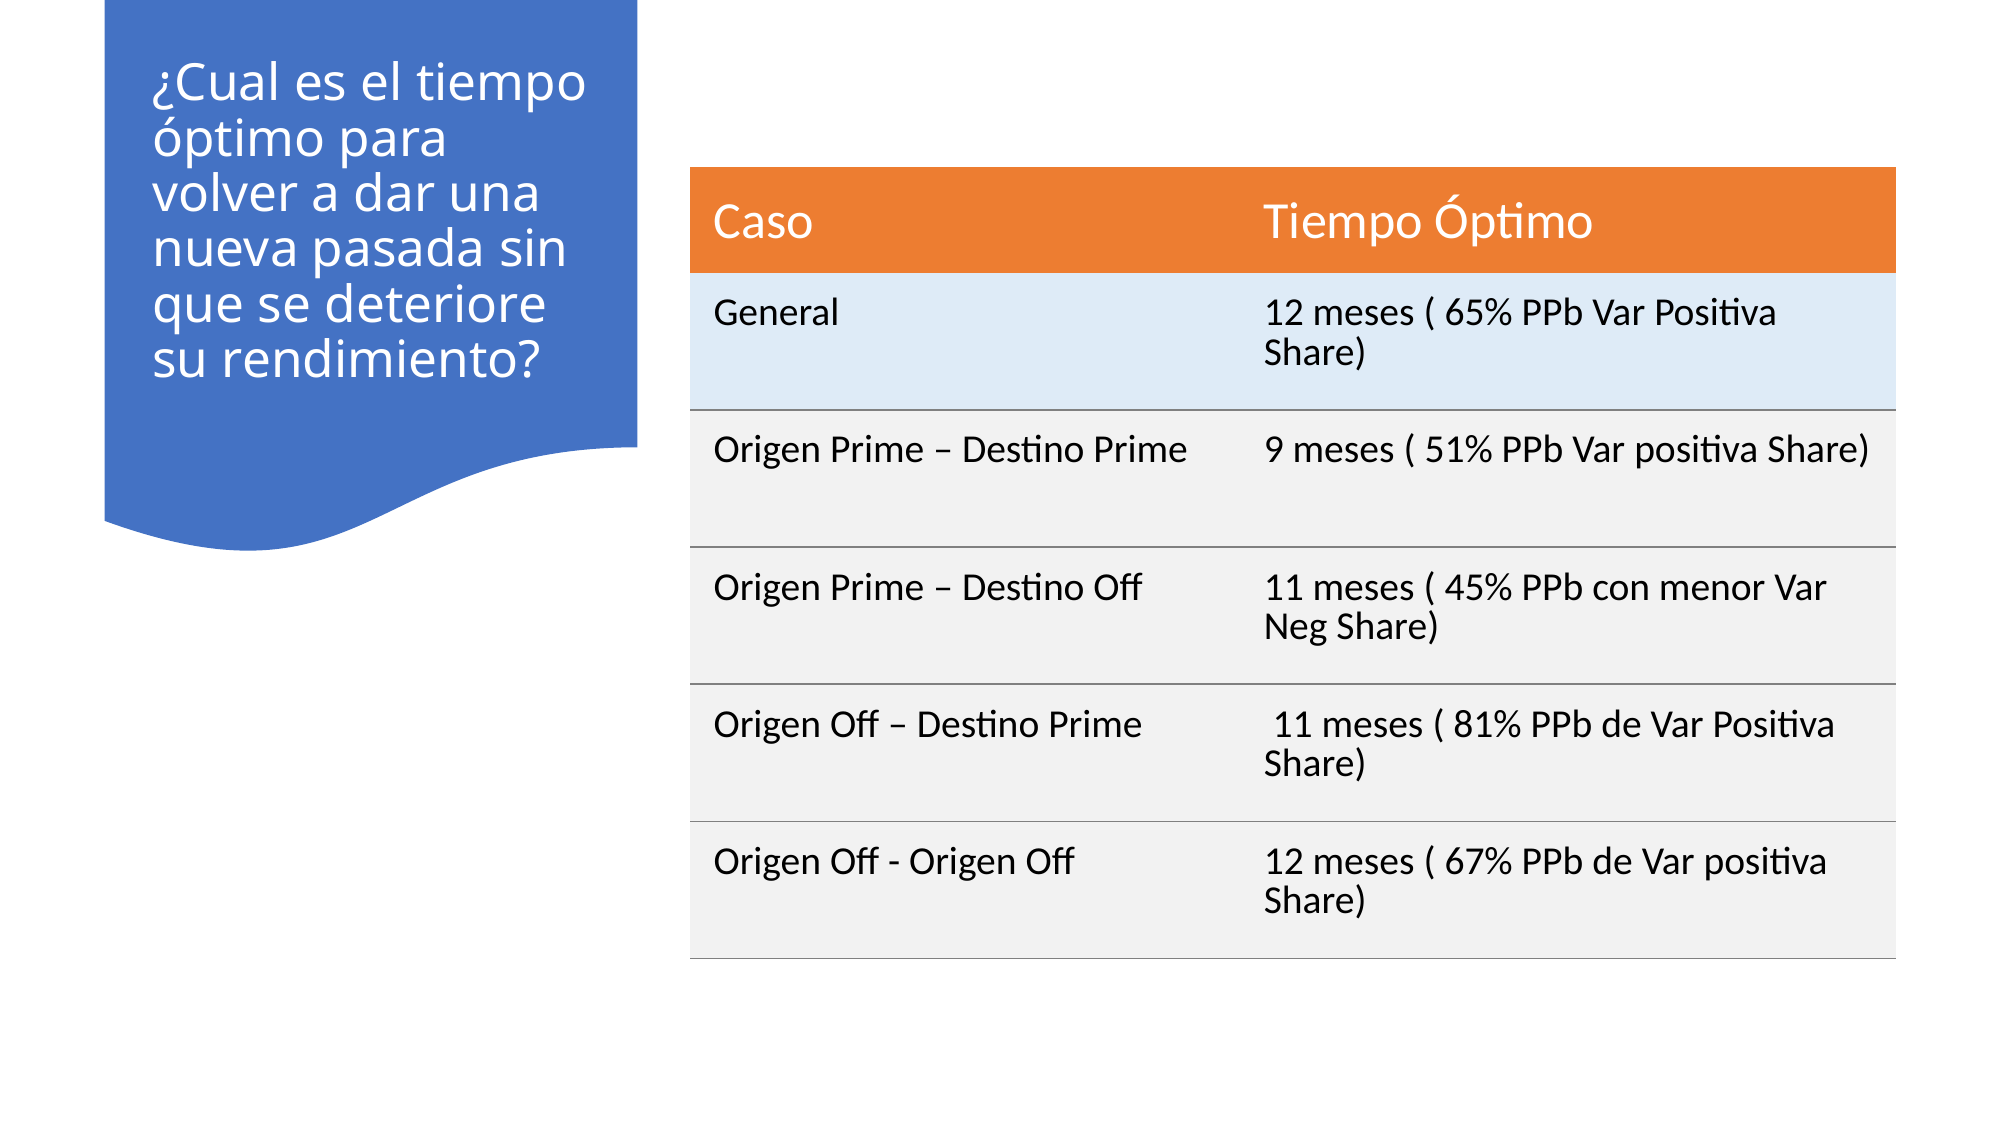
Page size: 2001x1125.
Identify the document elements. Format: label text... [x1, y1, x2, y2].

table_cell 12 meses ( 67% PPb de Var positiva Share) [1240, 822, 1896, 958]
table_cell General [690, 273, 1240, 409]
table_cell 11 meses ( 81% PPb de Var Positiva Share) [1240, 685, 1896, 821]
text_box [103, 0, 639, 552]
table_cell Origen Prime – Destino Off [690, 548, 1240, 683]
text_box ¿Cual es el tiempo óptimo para volver a dar una nueva pasada sin que se deteriore su rendimiento? [137, 28, 604, 417]
table_cell 9 meses ( 51% PPb Var positiva Share) [1240, 411, 1896, 546]
table_cell 12 meses ( 65% PPb Var Positiva Share) [1240, 273, 1896, 409]
table_header Tiempo Óptimo [1240, 167, 1896, 273]
table_cell 11 meses ( 45% PPb con menor Var Neg Share) [1240, 548, 1896, 683]
table_cell Origen Off - Origen Off [690, 822, 1240, 958]
table_cell Origen Prime – Destino Prime [690, 411, 1240, 546]
table_cell Origen Off – Destino Prime [690, 685, 1240, 821]
table_header Caso [690, 167, 1240, 273]
